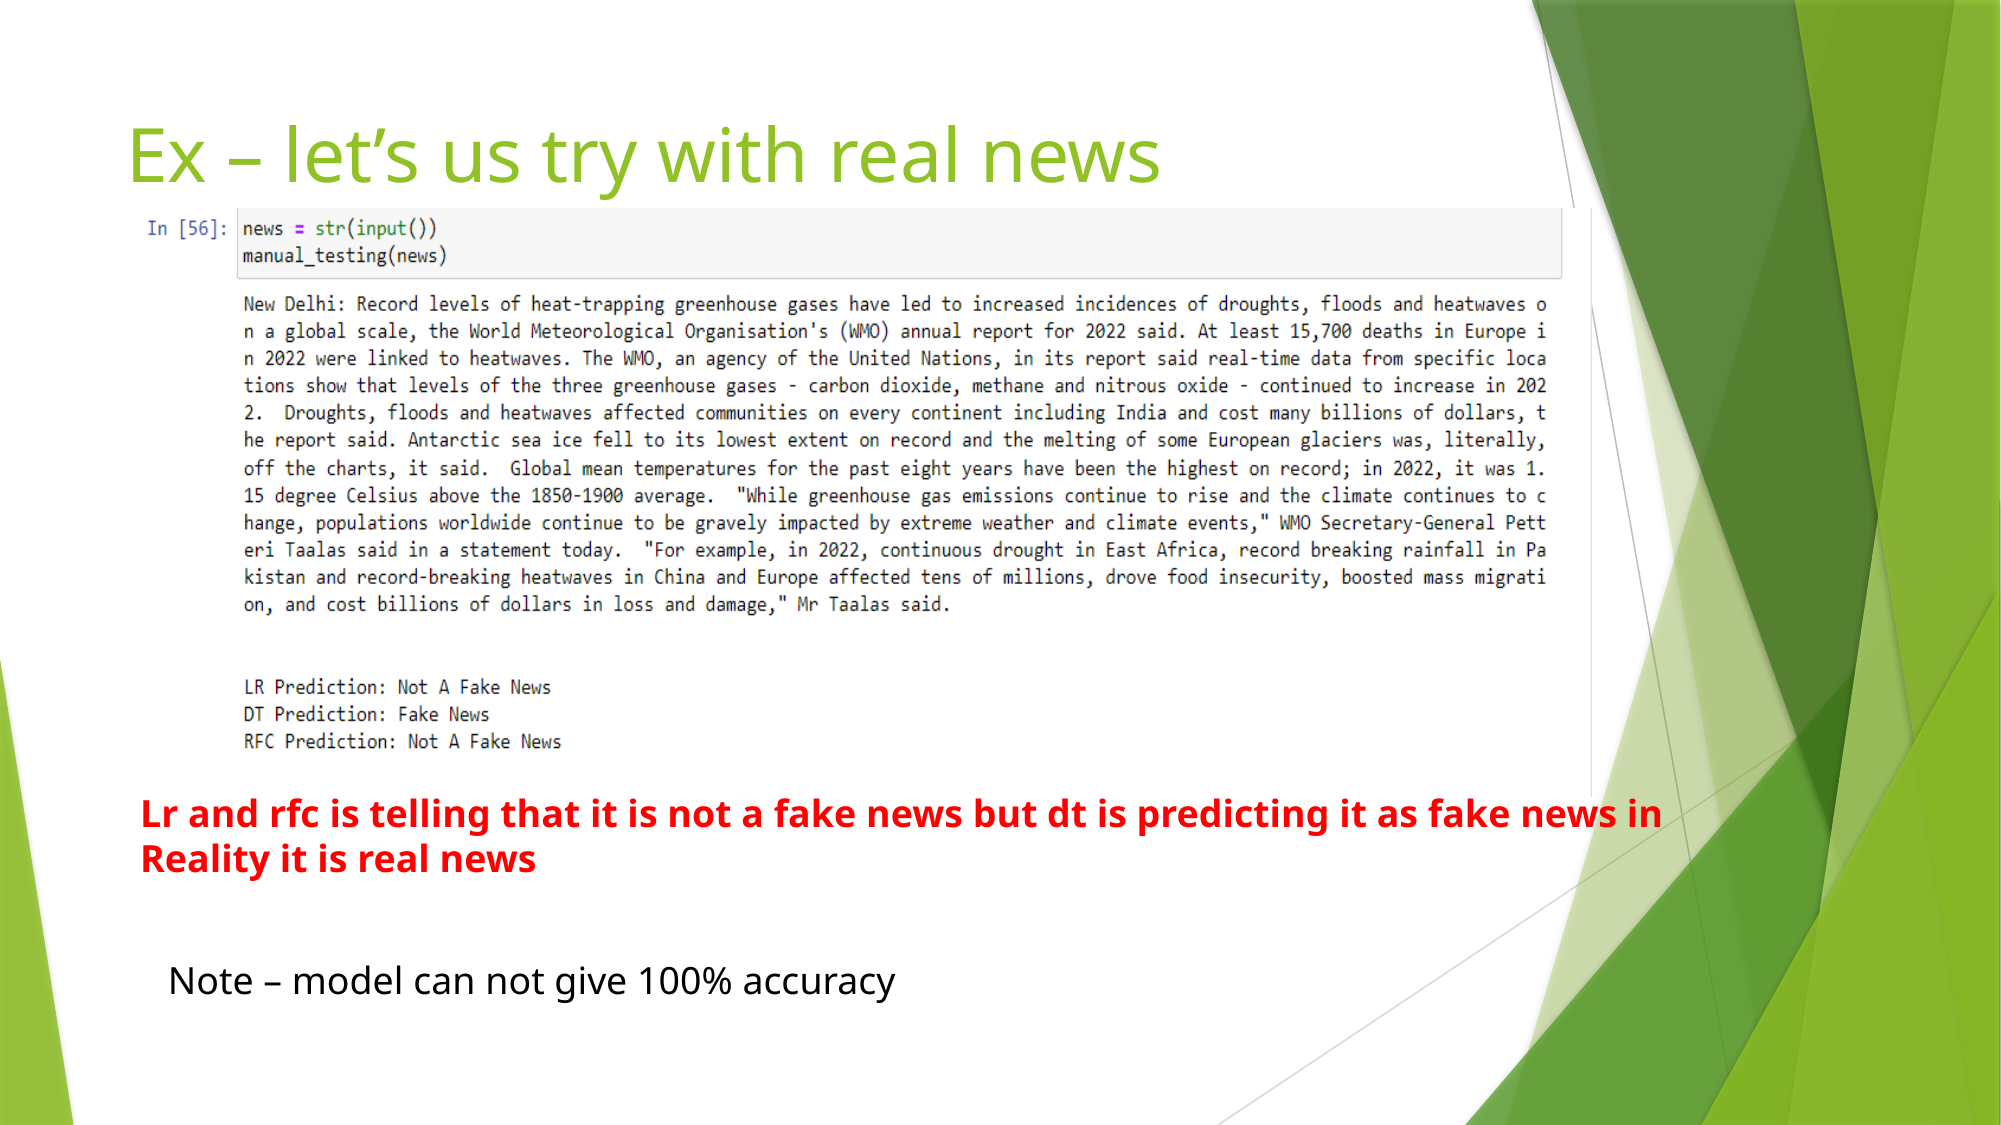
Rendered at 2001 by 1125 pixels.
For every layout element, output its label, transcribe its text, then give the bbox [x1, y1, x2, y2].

text_box Note – model can not give 100% accuracy [153, 949, 912, 1010]
text_box Lr and rfc is telling that it is not a fake news but dt is predicting it as fake news in Reality it is real news [125, 782, 1690, 887]
title Ex – let’s us try with real news [111, 99, 1522, 207]
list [96, 207, 1593, 798]
